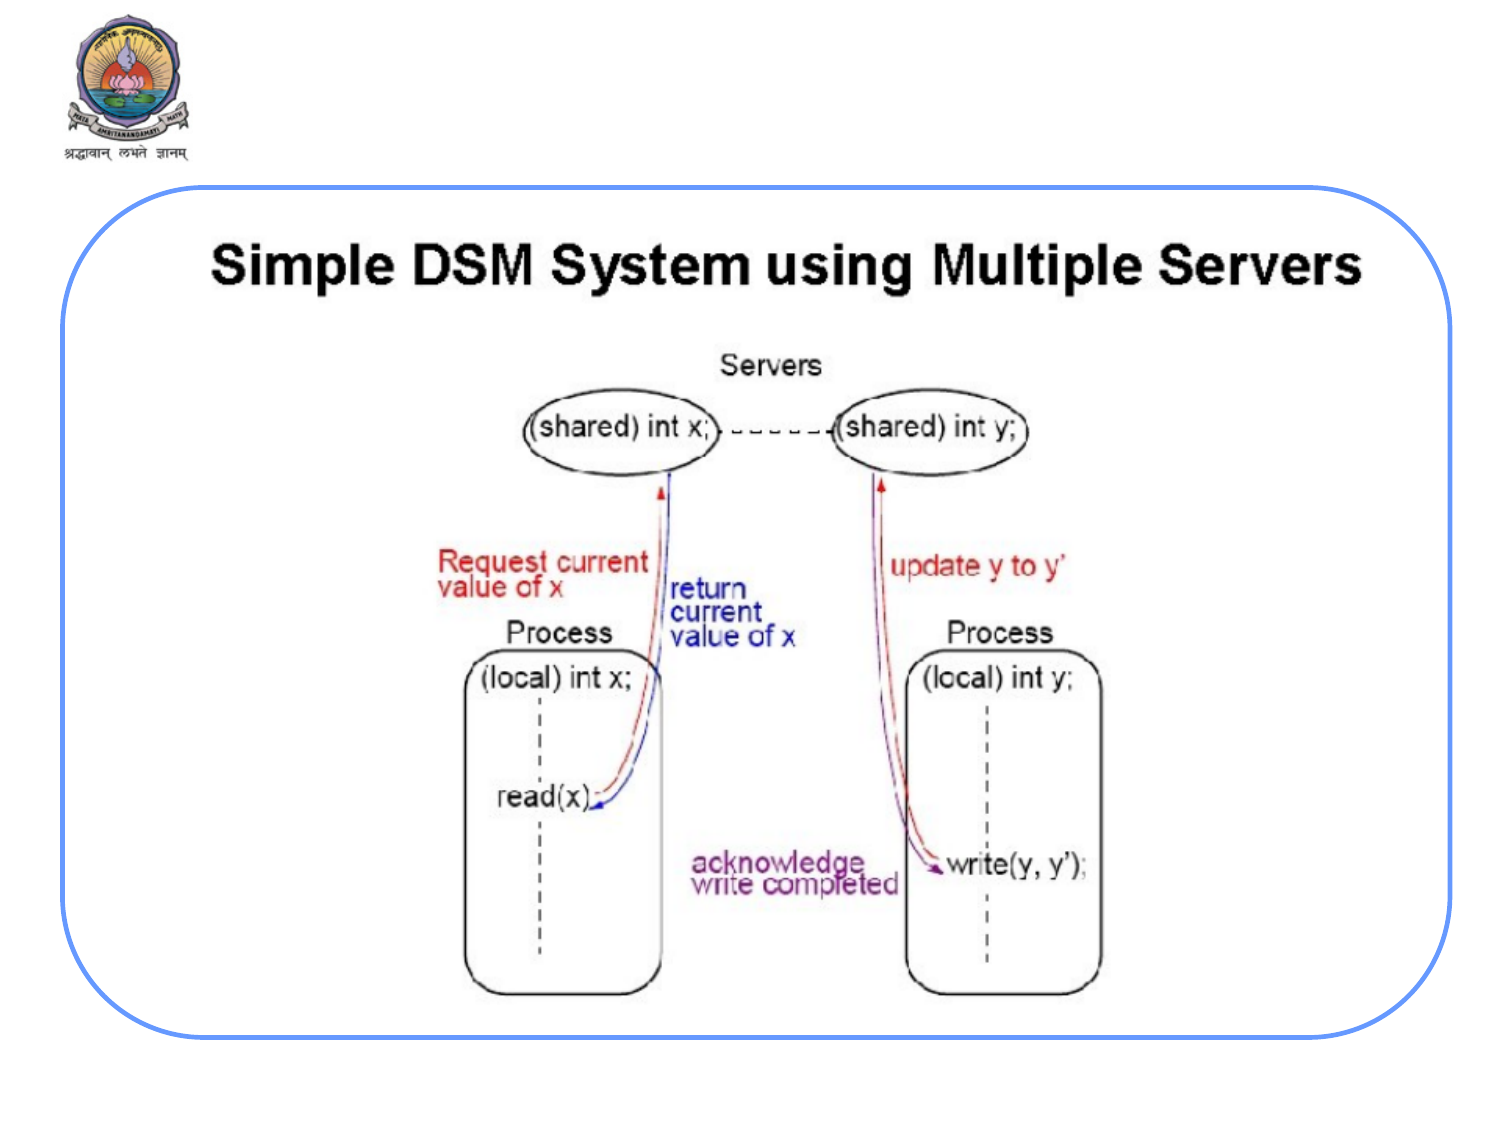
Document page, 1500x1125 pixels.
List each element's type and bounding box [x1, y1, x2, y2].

picture [209, 227, 1372, 1005]
picture [62, 12, 193, 163]
